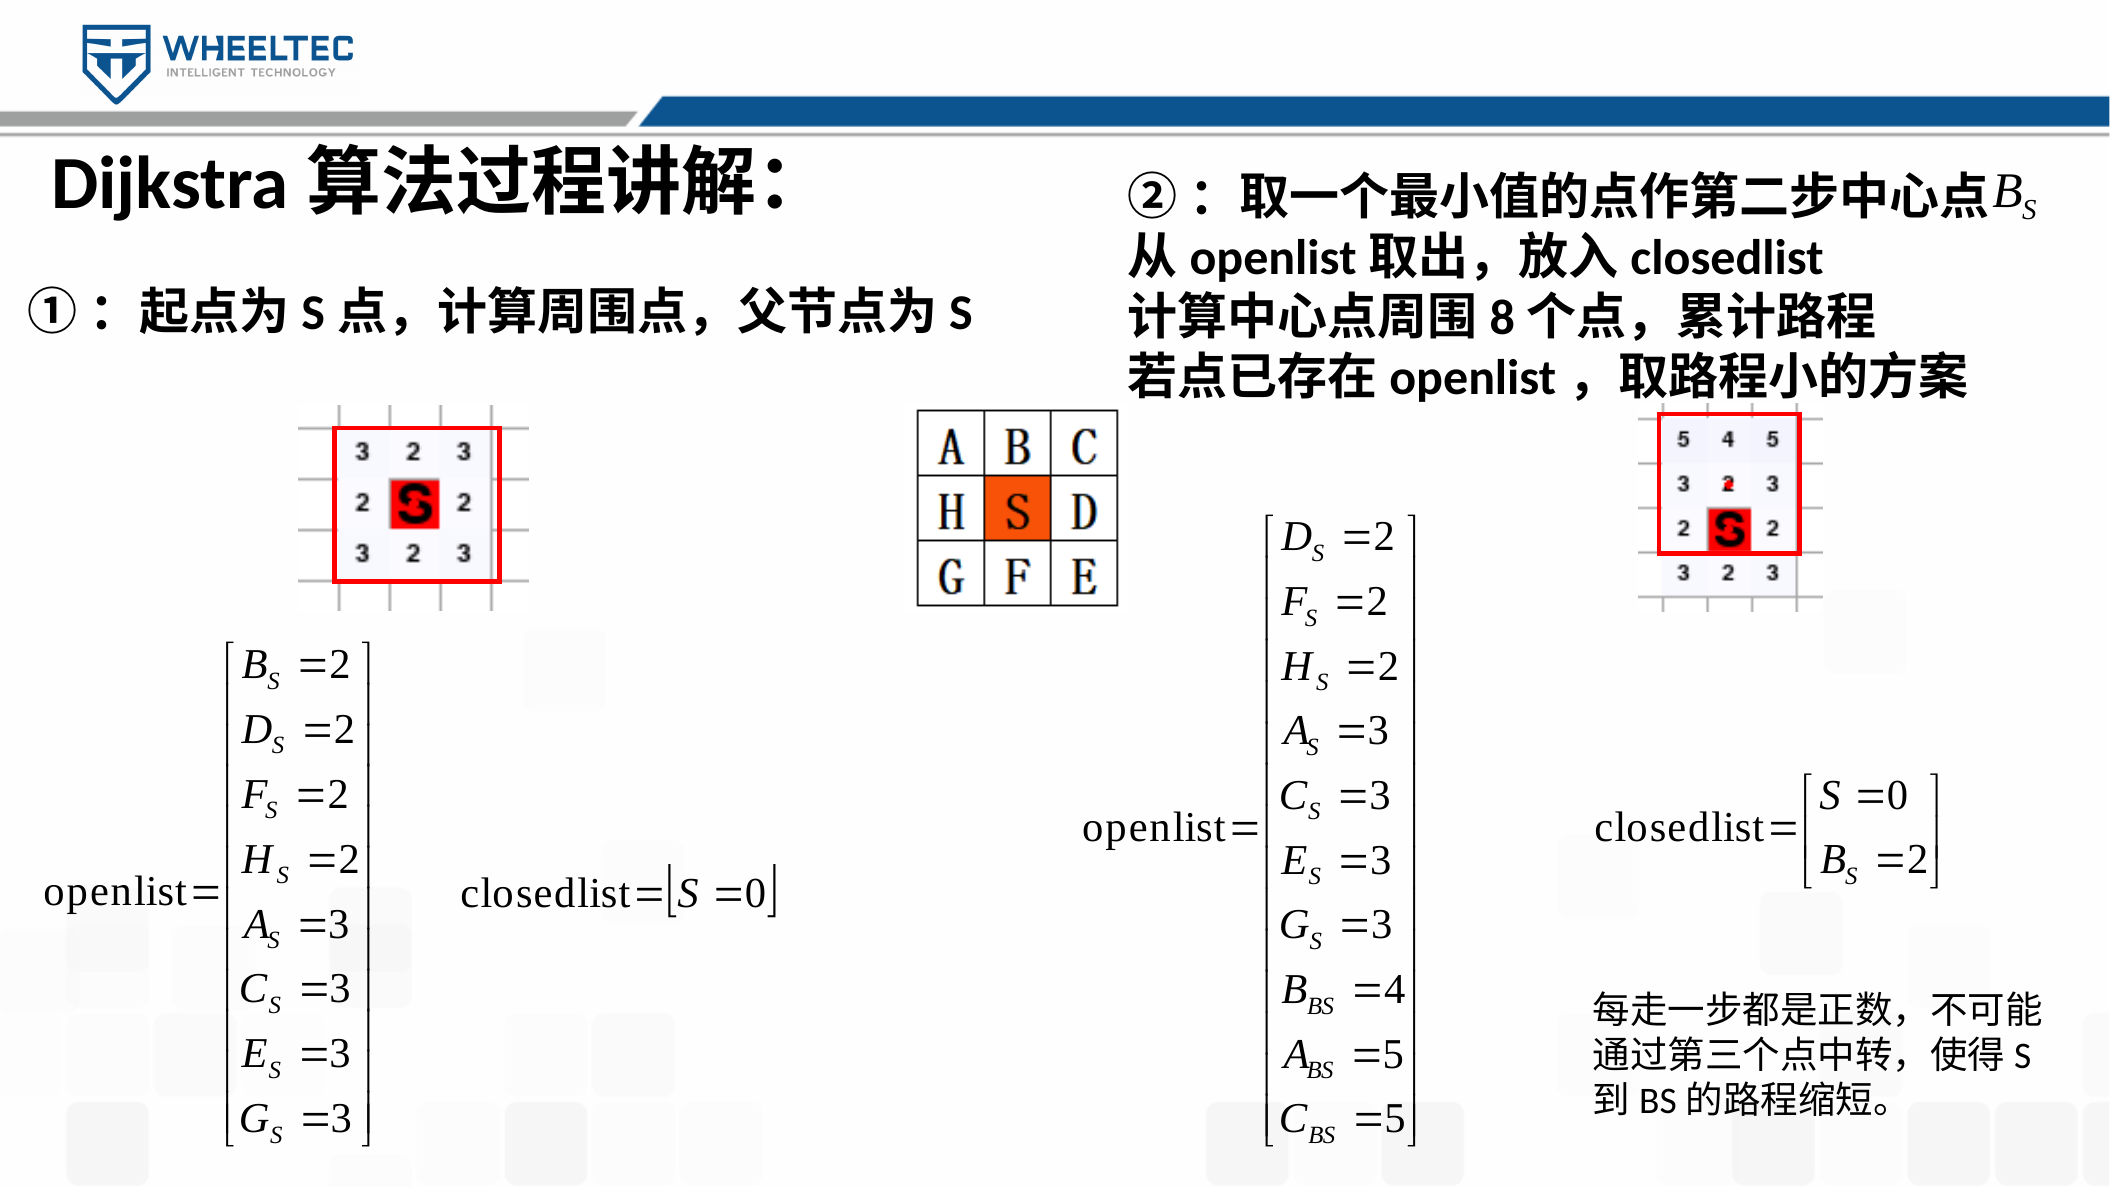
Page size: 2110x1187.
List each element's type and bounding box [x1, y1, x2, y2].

text_box [454, 864, 782, 925]
text_box [298, 405, 529, 611]
text_box [37, 632, 386, 1158]
picture [905, 403, 1129, 612]
text_box [1638, 403, 1823, 612]
text_box [1076, 504, 1432, 1158]
text_box [0, 0, 2110, 1187]
text_box [1983, 157, 2050, 233]
text_box [1588, 763, 1955, 899]
